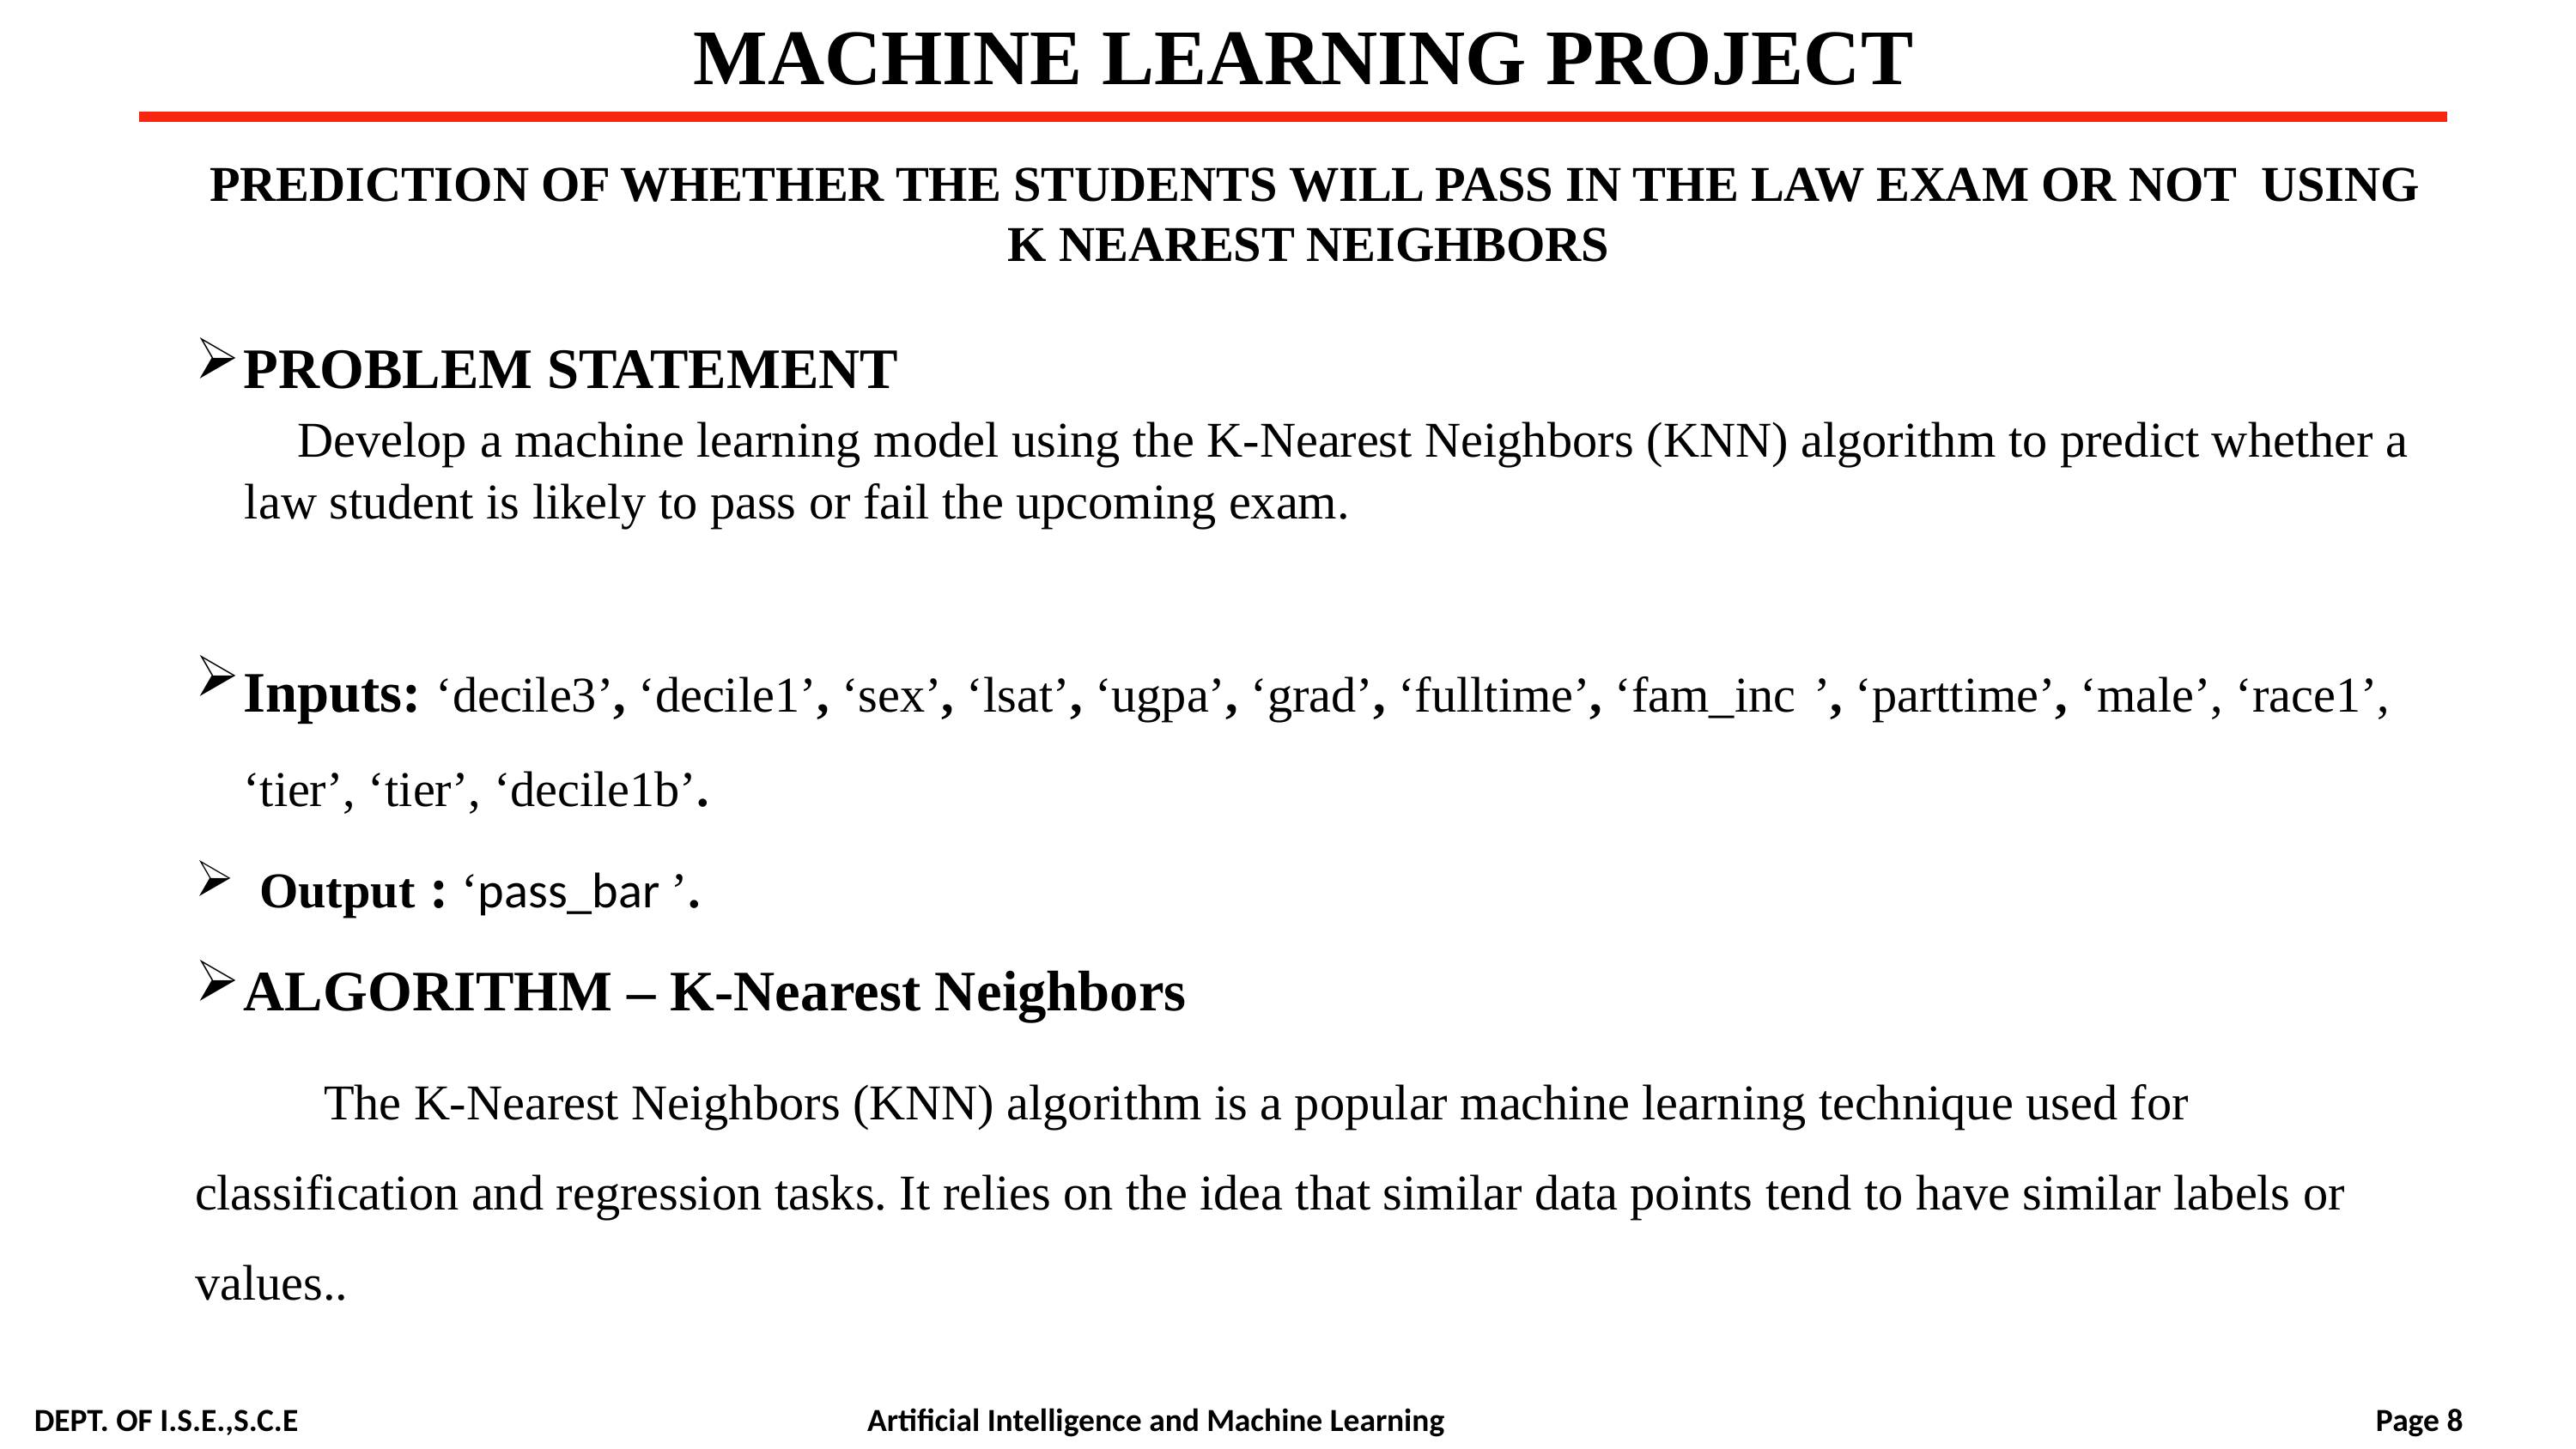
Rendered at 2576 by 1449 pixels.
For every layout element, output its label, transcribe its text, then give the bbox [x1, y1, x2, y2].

text_box MACHINE LEARNING PROJECT [322, 0, 2287, 107]
text_box DEPT. OF I.S.E.,S.C.E Artificial Intelligence and Machine Learning Page 8 [21, 1392, 2576, 1444]
text_box PREDICTION OF WHETHER THE STUDENTS WILL PASS IN THE LAW EXAM OR NOT USING K NEAREST NEIGHBORS PROBLEM STATEMENT Develop a machine learning model using the K-Nearest Neighbors (KNN) algorithm to predict whether a law student is likely to pass or fail the upcoming exam. Inputs: ‘decile3’, ‘decile1’, ‘sex’, ‘lsat’, ‘ugpa’, ‘grad’, ‘fulltime’, ‘fam_inc ’, ‘parttime’, ‘male’, ‘race1’, ‘tier’, ‘tier’, ‘decile1b’. Output : ‘pass_bar ’. ALGORITHM – K-Nearest Neighbors The K-Nearest Neighbors (KNN) algorithm is a popular machine learning technique used for classification and regression tasks. It relies on the idea that similar data points tend to have similar labels or values.. [182, 144, 2447, 1392]
